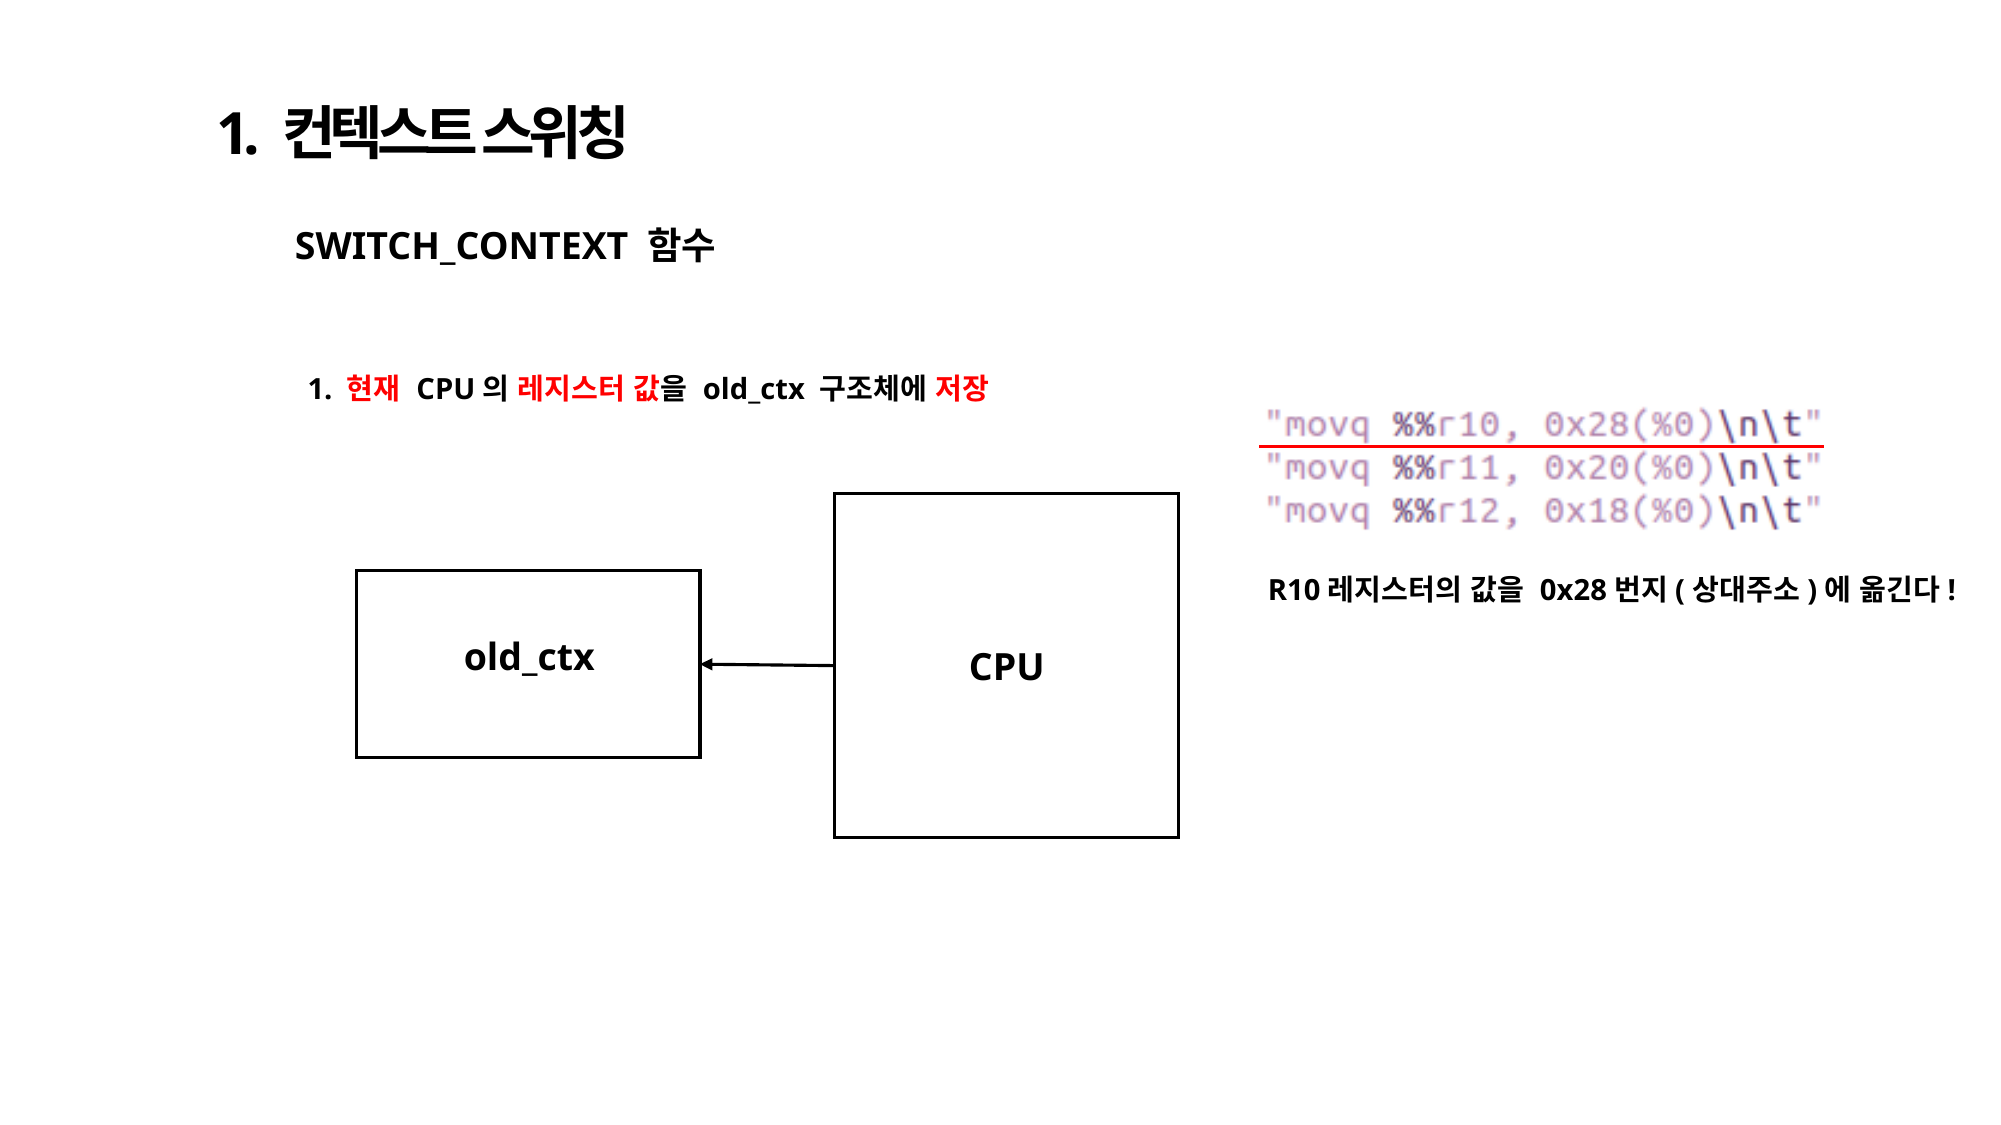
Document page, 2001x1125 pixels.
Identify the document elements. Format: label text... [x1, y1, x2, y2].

picture [1245, 402, 1844, 532]
text_box 1. 컨텍스트 스위칭 [201, 88, 645, 174]
text_box R10레지스터의 값을 0x28번지(상대주소)에 옮긴다! [1253, 564, 1994, 614]
text_box [833, 492, 1180, 839]
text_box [699, 663, 835, 667]
text_box old_ctx [449, 625, 615, 686]
text_box SWITCH_CONTEXT 함수 [280, 214, 822, 275]
text_box [355, 569, 702, 759]
text_box 1. 현재 CPU의 레지스터 값을 old_ctx 구조체에 저장 [292, 362, 1335, 413]
text_box CPU [954, 635, 1092, 695]
